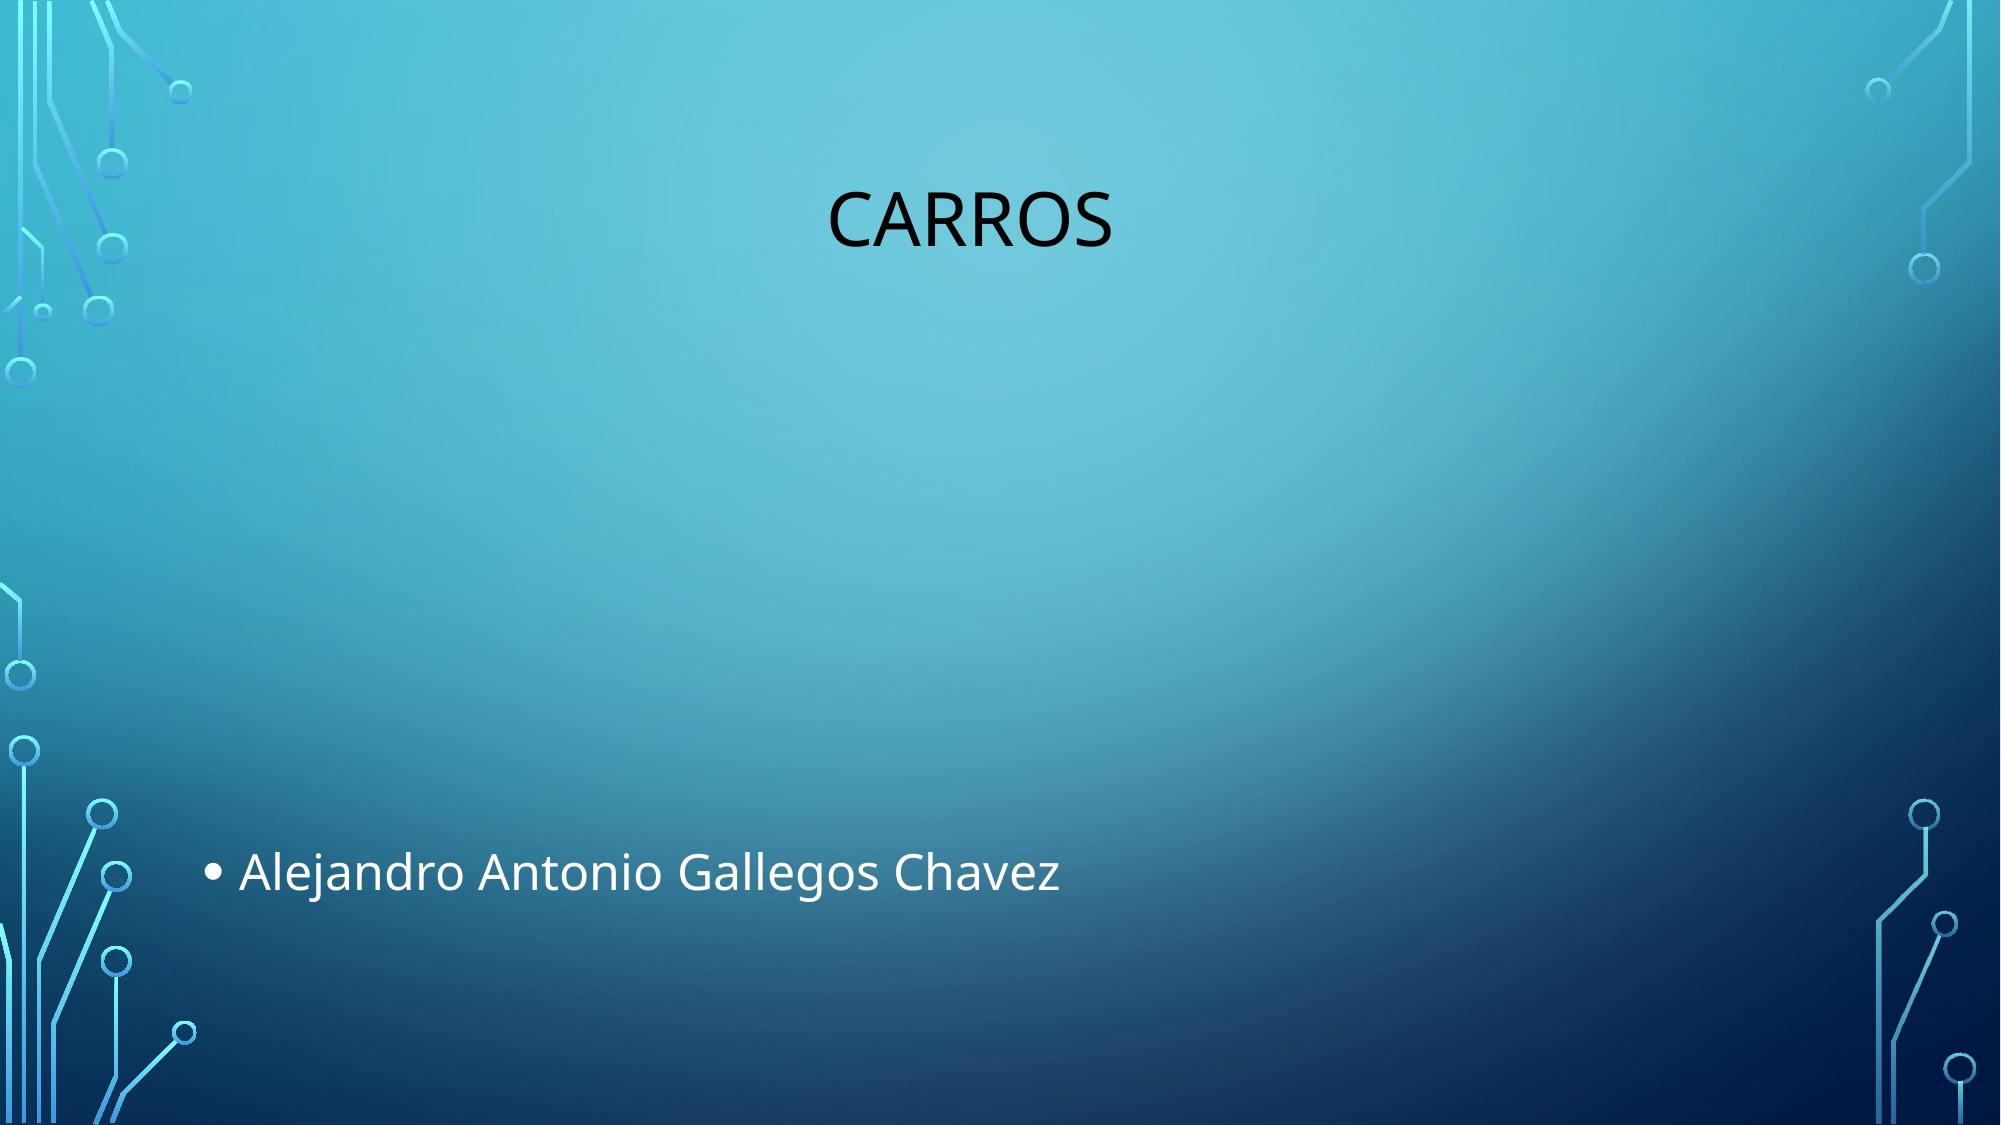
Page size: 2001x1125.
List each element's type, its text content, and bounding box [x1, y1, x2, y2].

title carros [187, 101, 1813, 344]
list Alejandro Antonio Gallegos Chavez [187, 369, 1813, 950]
